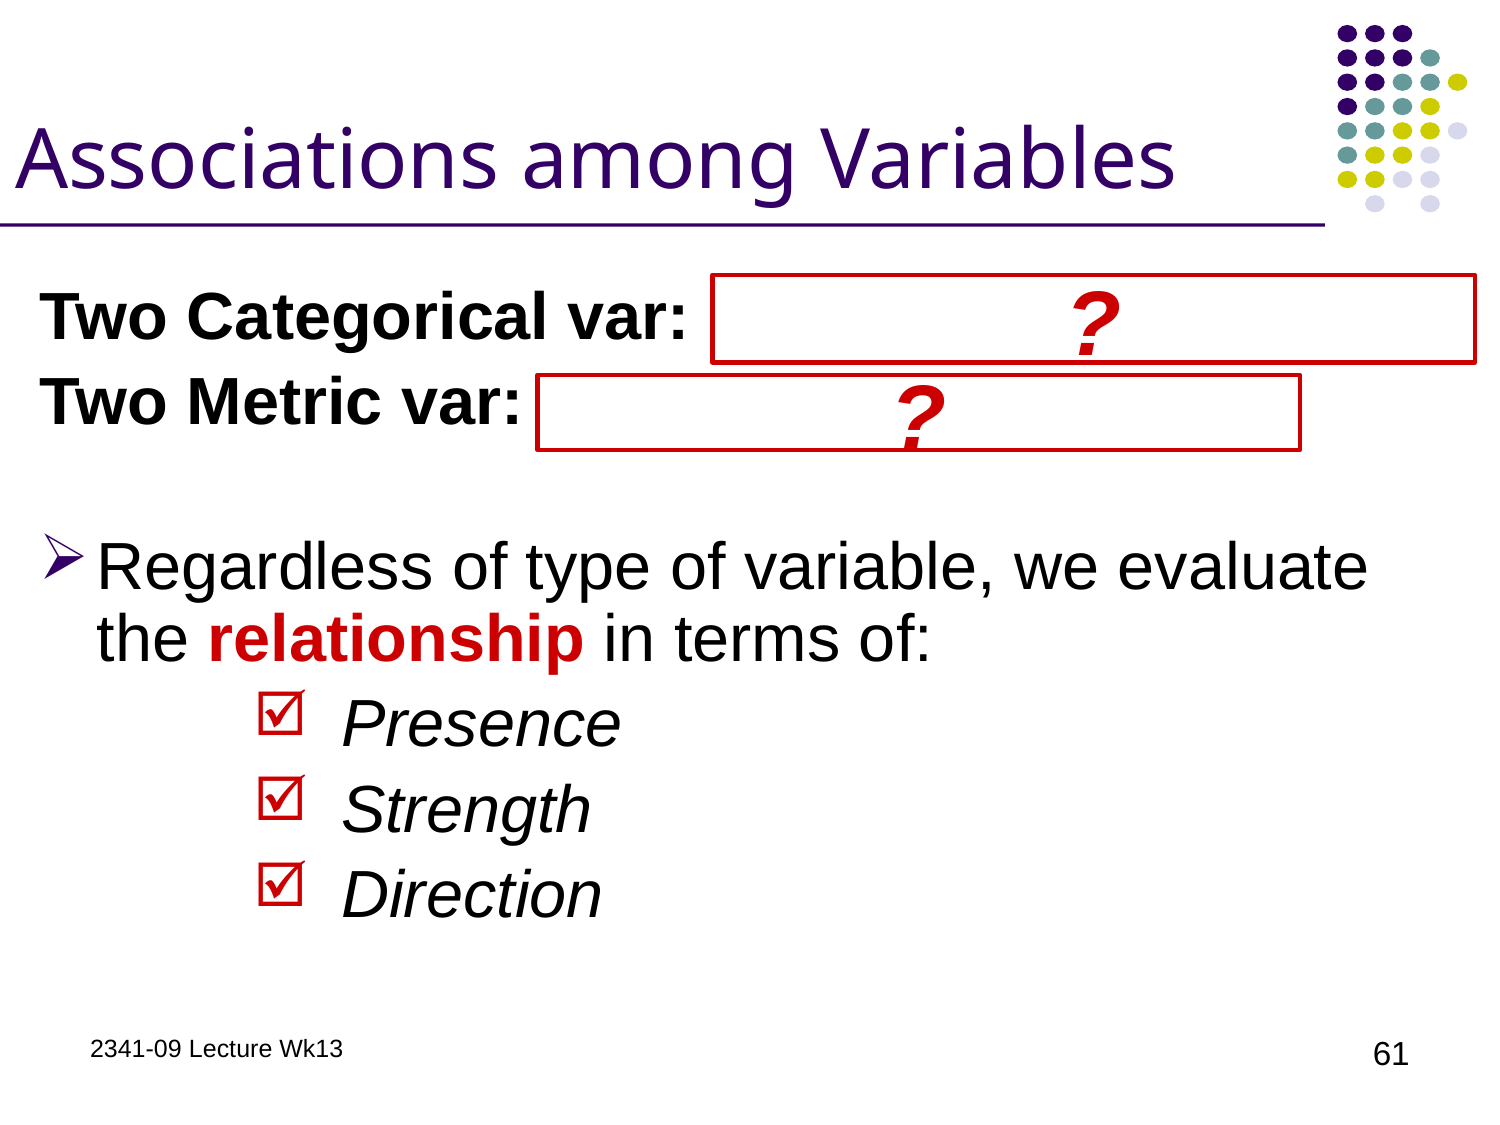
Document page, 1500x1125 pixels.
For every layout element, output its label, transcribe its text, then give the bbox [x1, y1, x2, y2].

list Two Categorical var: Crosstabs & Chi-square Two Metric var: Correlation & sig. Regardless of type of variable, we evaluate the relationship in terms of: Presence Strength Direction [24, 274, 1500, 1125]
text_box ? [710, 273, 1477, 365]
title Associations among Variables [0, 0, 1313, 213]
text_box ? [535, 373, 1302, 452]
